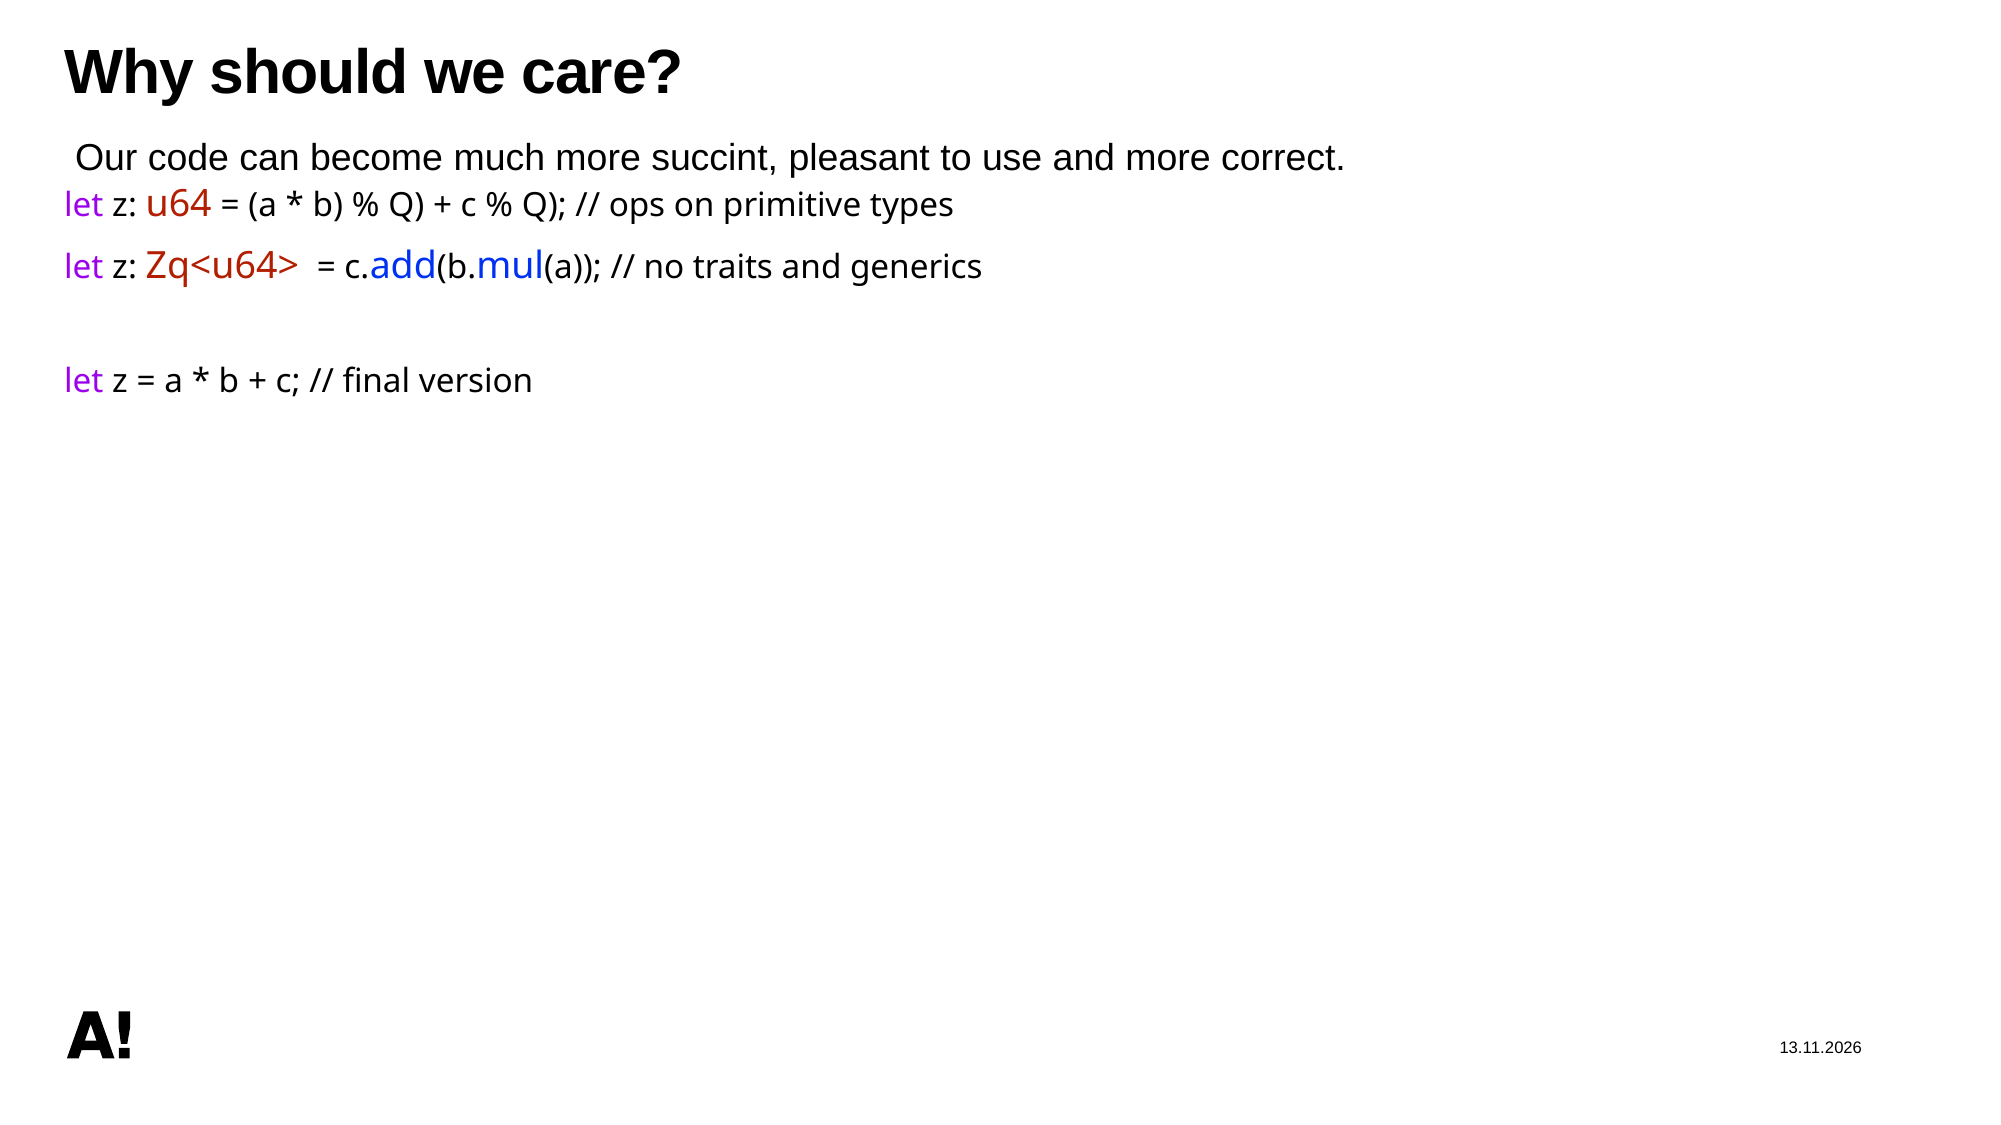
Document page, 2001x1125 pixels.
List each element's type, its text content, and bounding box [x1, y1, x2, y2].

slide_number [1673, 1035, 1863, 1059]
text_box Our code can become much more succint, pleasant to use and more correct. [60, 109, 1362, 186]
title Why should we care? [64, 39, 1931, 217]
list let z: u64 = (a * b) % Q) + c % Q); // ops on primitive types let z: Zq<u64> = c.add(b.mul(a)); // no traits and generics let z = a * b + c; // final version [64, 179, 1463, 873]
